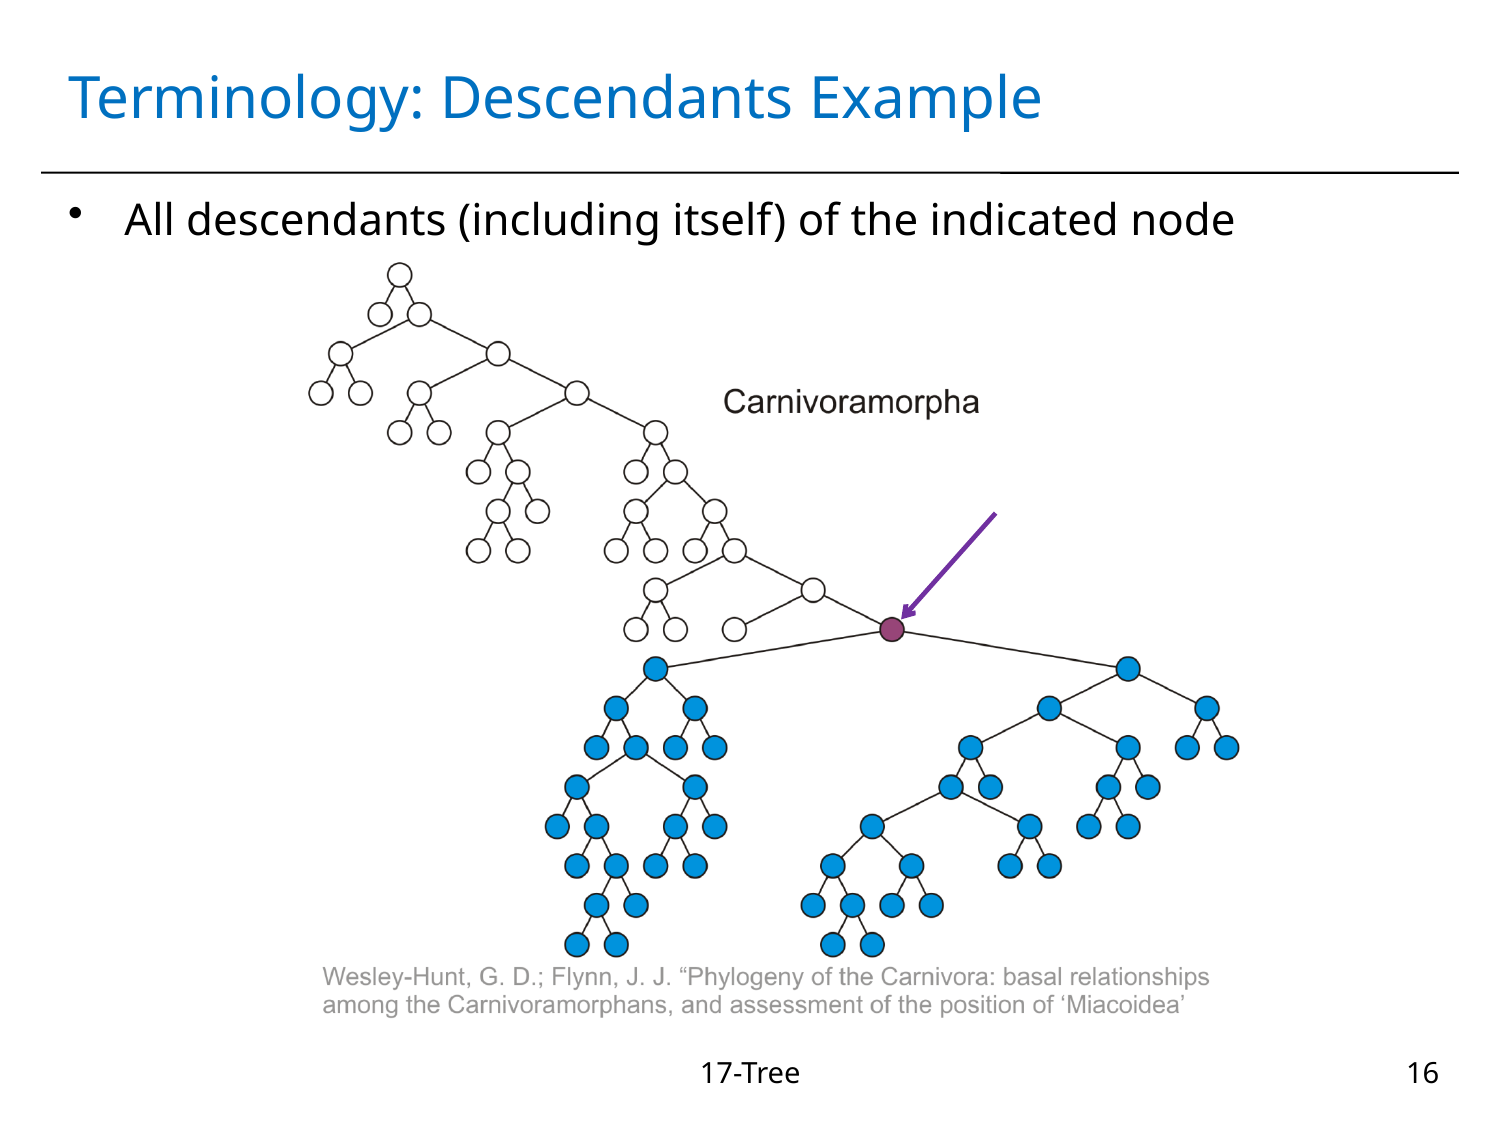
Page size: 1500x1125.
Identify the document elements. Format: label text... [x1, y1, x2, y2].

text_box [895, 518, 1002, 614]
title Terminology: Descendants Example [52, 30, 1448, 159]
list All descendants (including itself) of the indicated node [52, 184, 1448, 1024]
slide_number 16 [1104, 1046, 1455, 1125]
picture [300, 255, 1247, 1036]
footer 17-Tree [502, 1046, 999, 1125]
